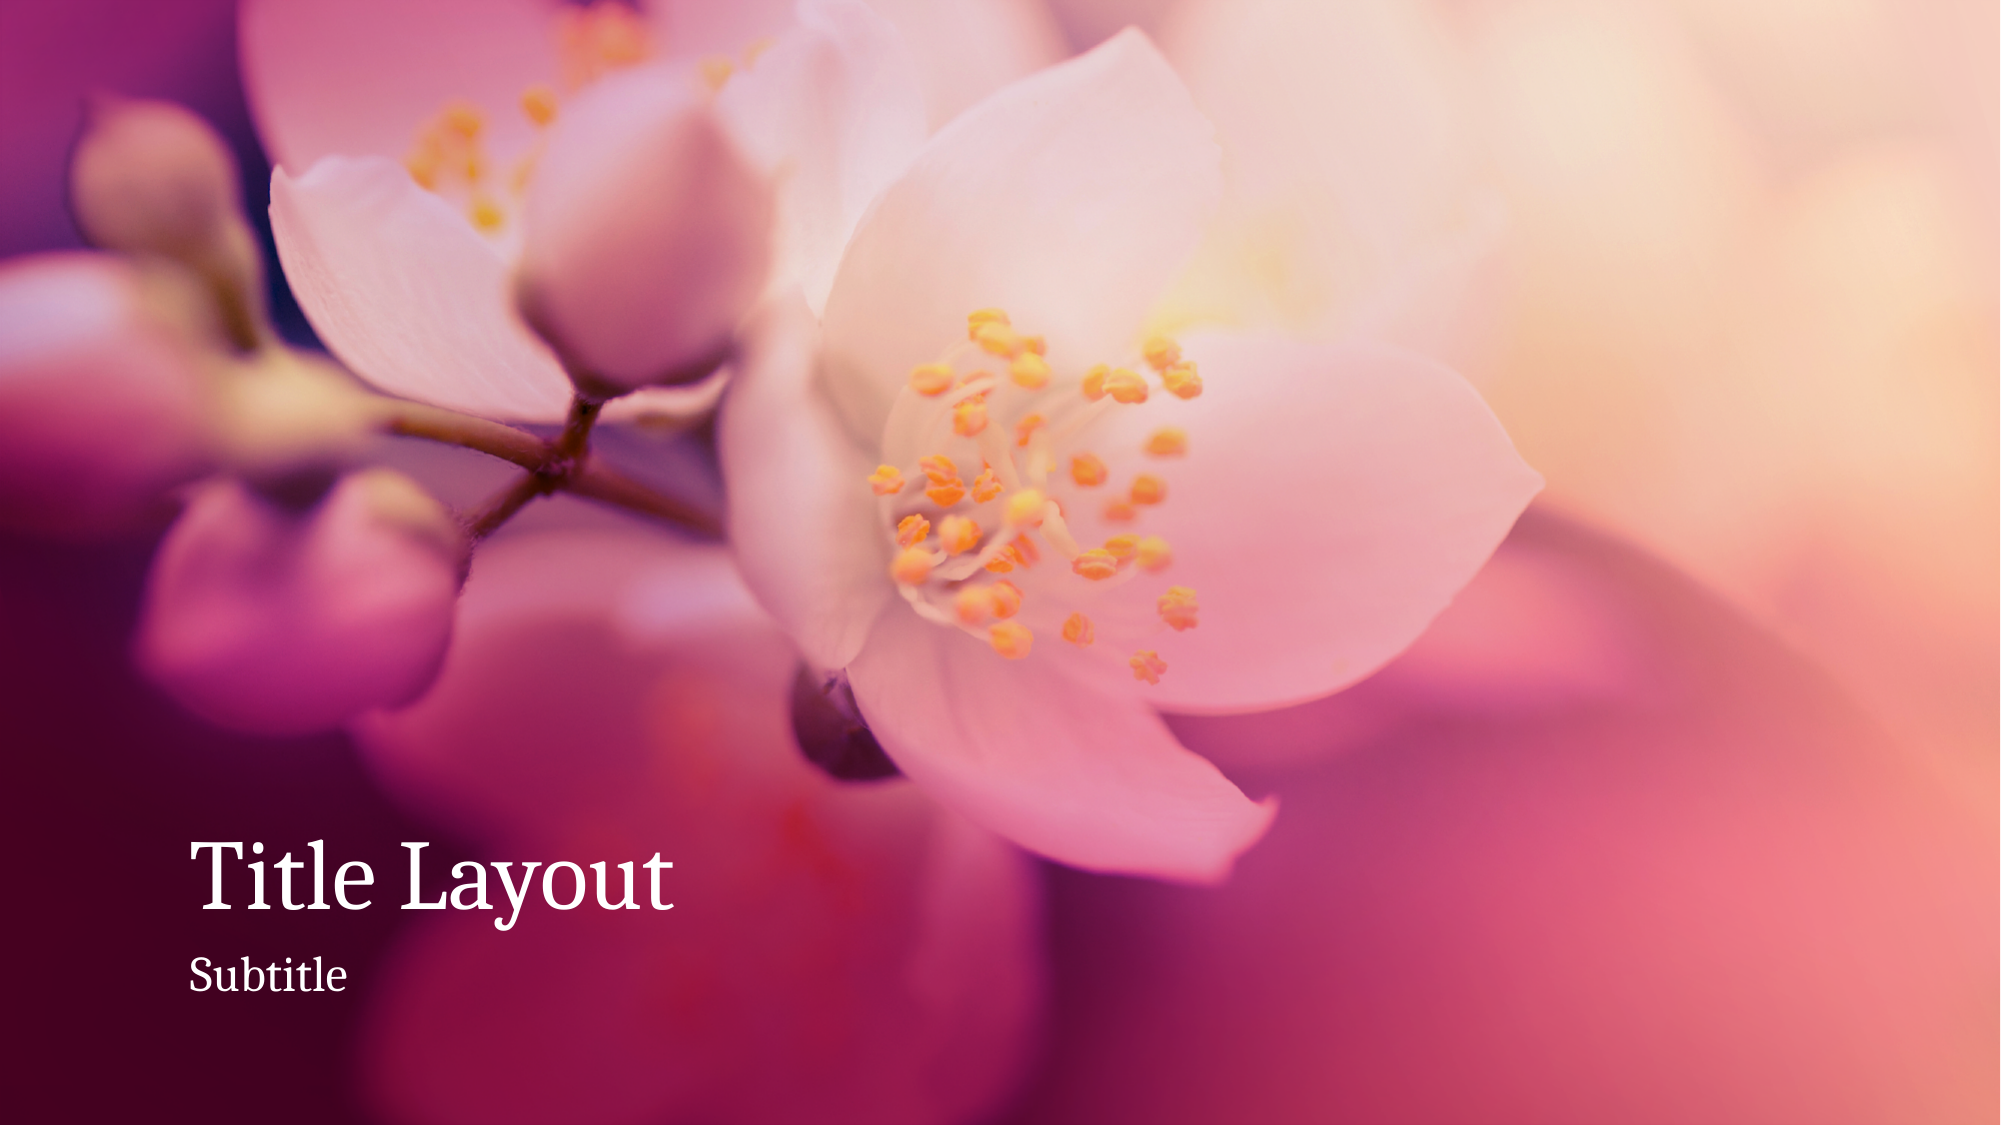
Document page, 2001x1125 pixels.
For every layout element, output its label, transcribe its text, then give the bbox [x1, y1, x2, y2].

title Title Layout [174, 696, 1600, 937]
subtitle Subtitle [174, 940, 1600, 1013]
picture [0, 0, 2001, 1125]
